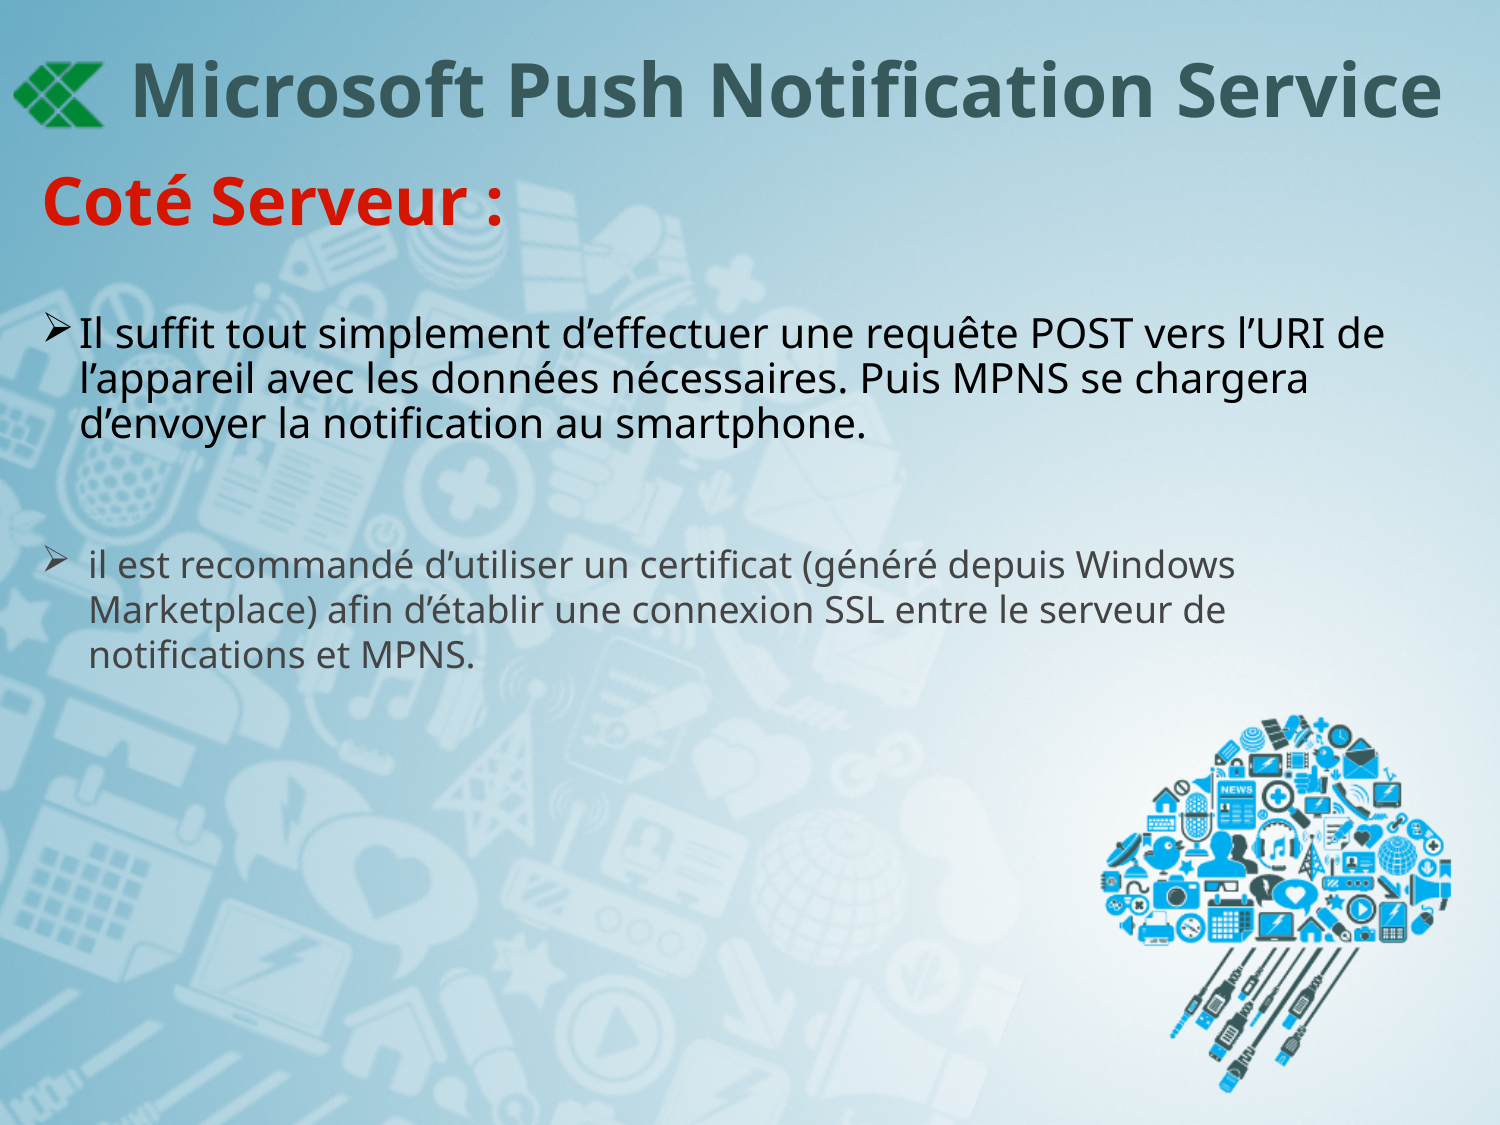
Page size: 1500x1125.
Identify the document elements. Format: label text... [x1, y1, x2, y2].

text_box Coté Serveur : [26, 119, 1405, 289]
picture [0, 0, 1500, 1125]
text_box Microsoft Push Notification Service [114, 8, 1493, 179]
text_box il est recommandé d’utiliser un certificat (généré depuis Windows Marketplace) afin d’établir une connexion SSL entre le serveur de notifications et MPNS. [26, 533, 1405, 684]
list Il suffit tout simplement d’effectuer une requête POST vers l’URI de l’appareil avec les données nécessaires. Puis MPNS se chargera d’envoyer la notification au smartphone. [26, 305, 1445, 494]
